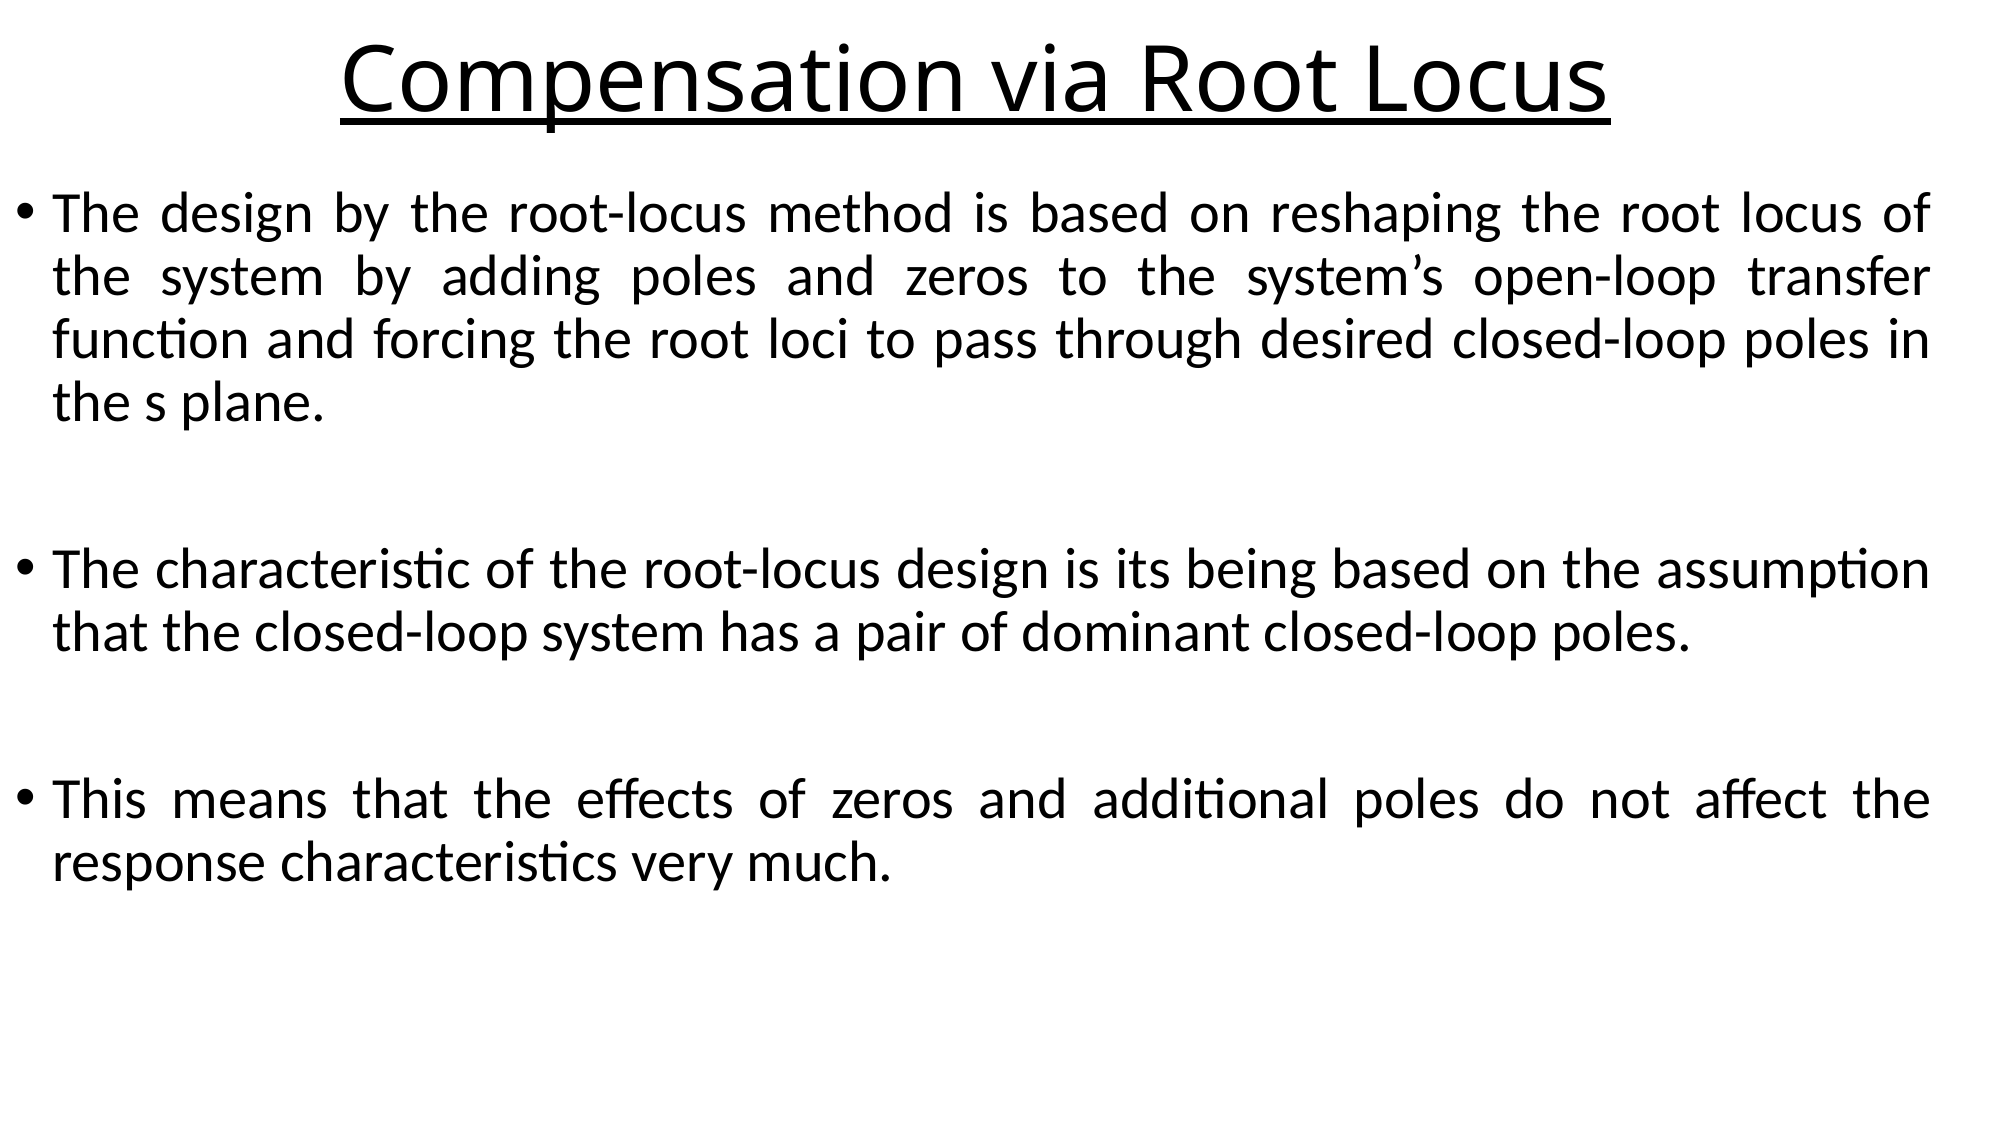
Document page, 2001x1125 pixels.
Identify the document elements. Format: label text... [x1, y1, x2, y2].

title Compensation via Root Locus [324, 15, 1675, 148]
list The design by the root-locus method is based on reshaping the root locus of the system by adding poles and zeros to the system’s open-loop transfer function and forcing the root loci to pass through desired closed-loop poles in the s plane. The characteristic of the root-locus design is its being based on the assumption that the closed-loop system has a pair of dominant closed-loop poles. This means that the effects of zeros and additional poles do not affect the response characteristics very much. [0, 174, 1948, 1063]
